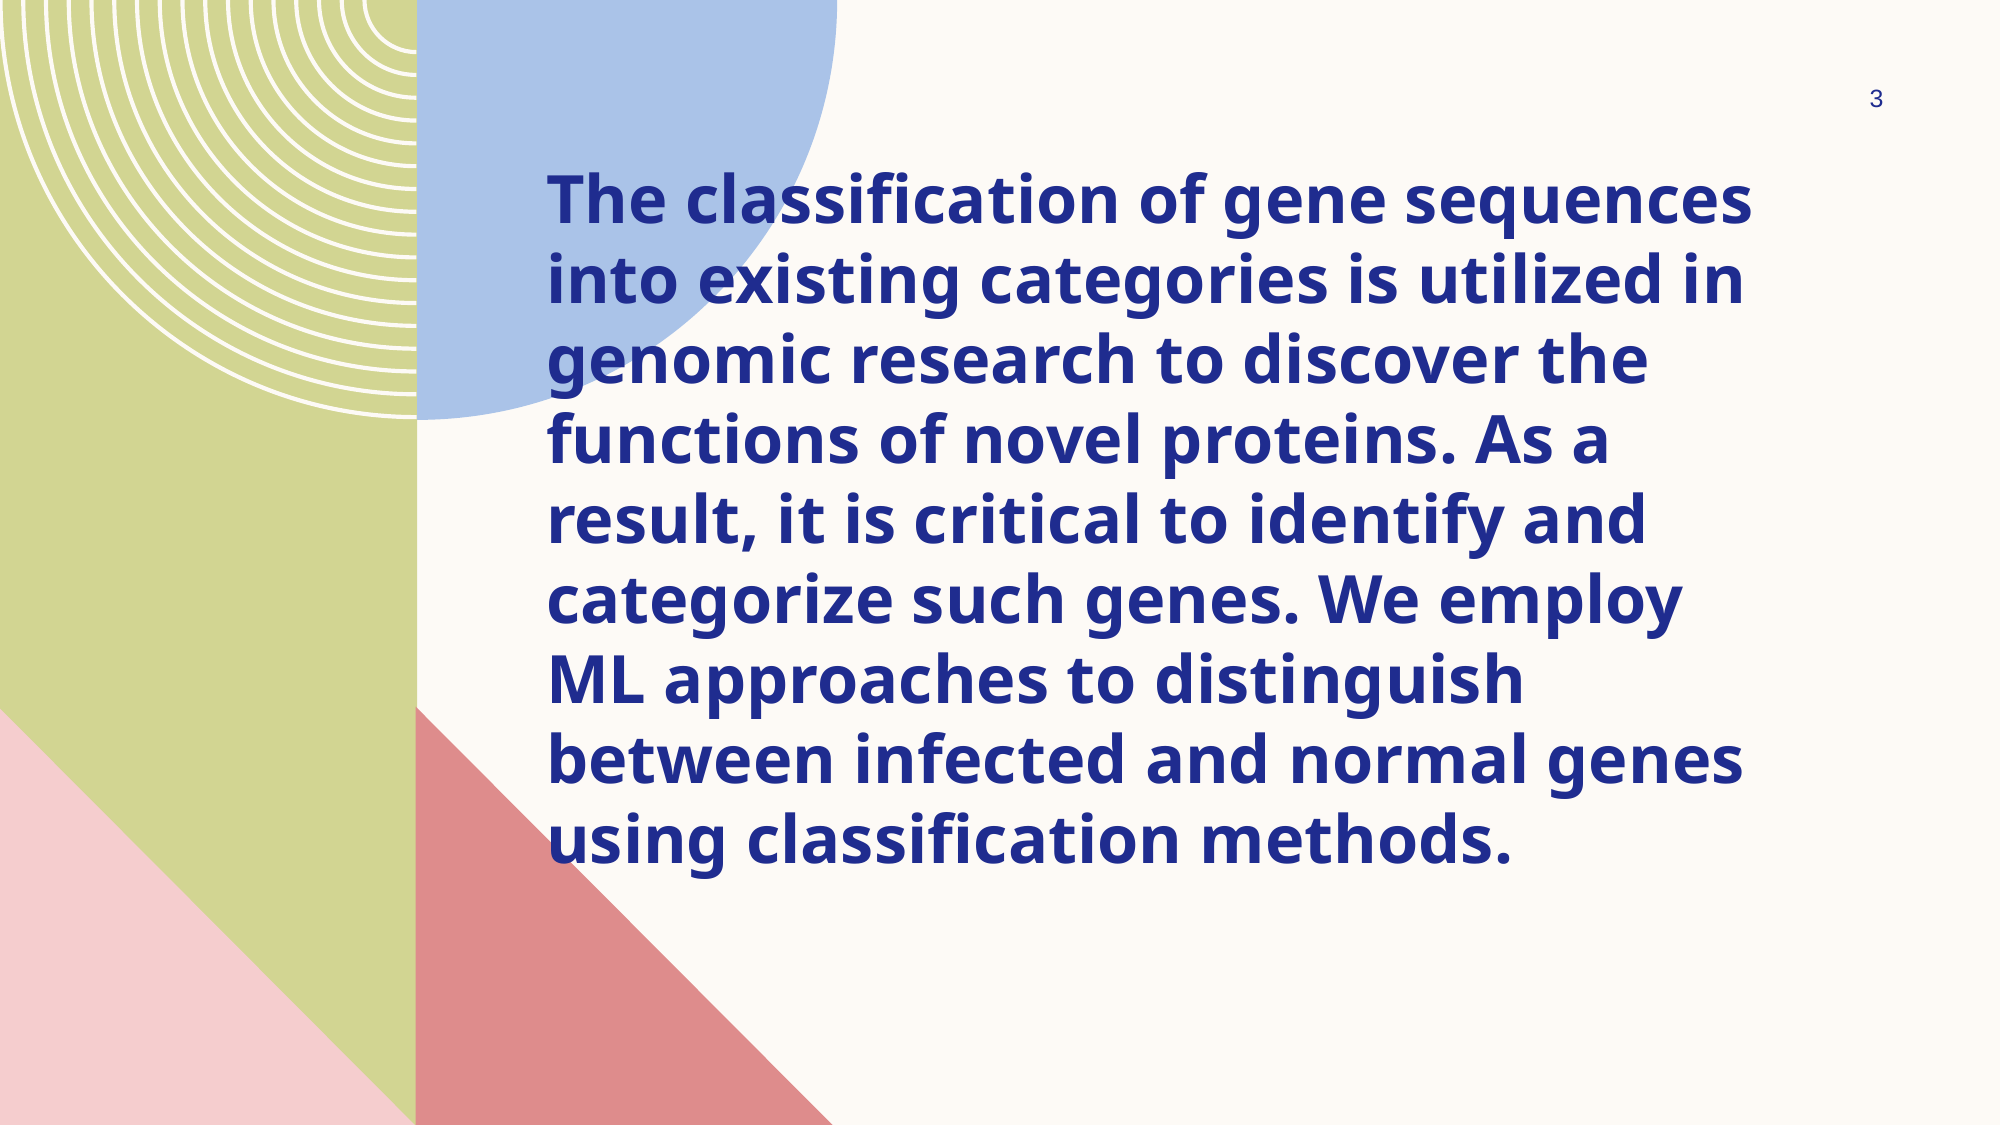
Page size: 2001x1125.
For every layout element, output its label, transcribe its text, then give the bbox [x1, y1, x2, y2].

list The classification of gene sequences into existing categories is utilized in genomic research to discover the functions of novel proteins. As a result, it is critical to identify and categorize such genes. We employ ML approaches to distinguish between infected and normal genes using classification methods. [546, 156, 1779, 918]
slide_number 3 [1795, 75, 1958, 120]
